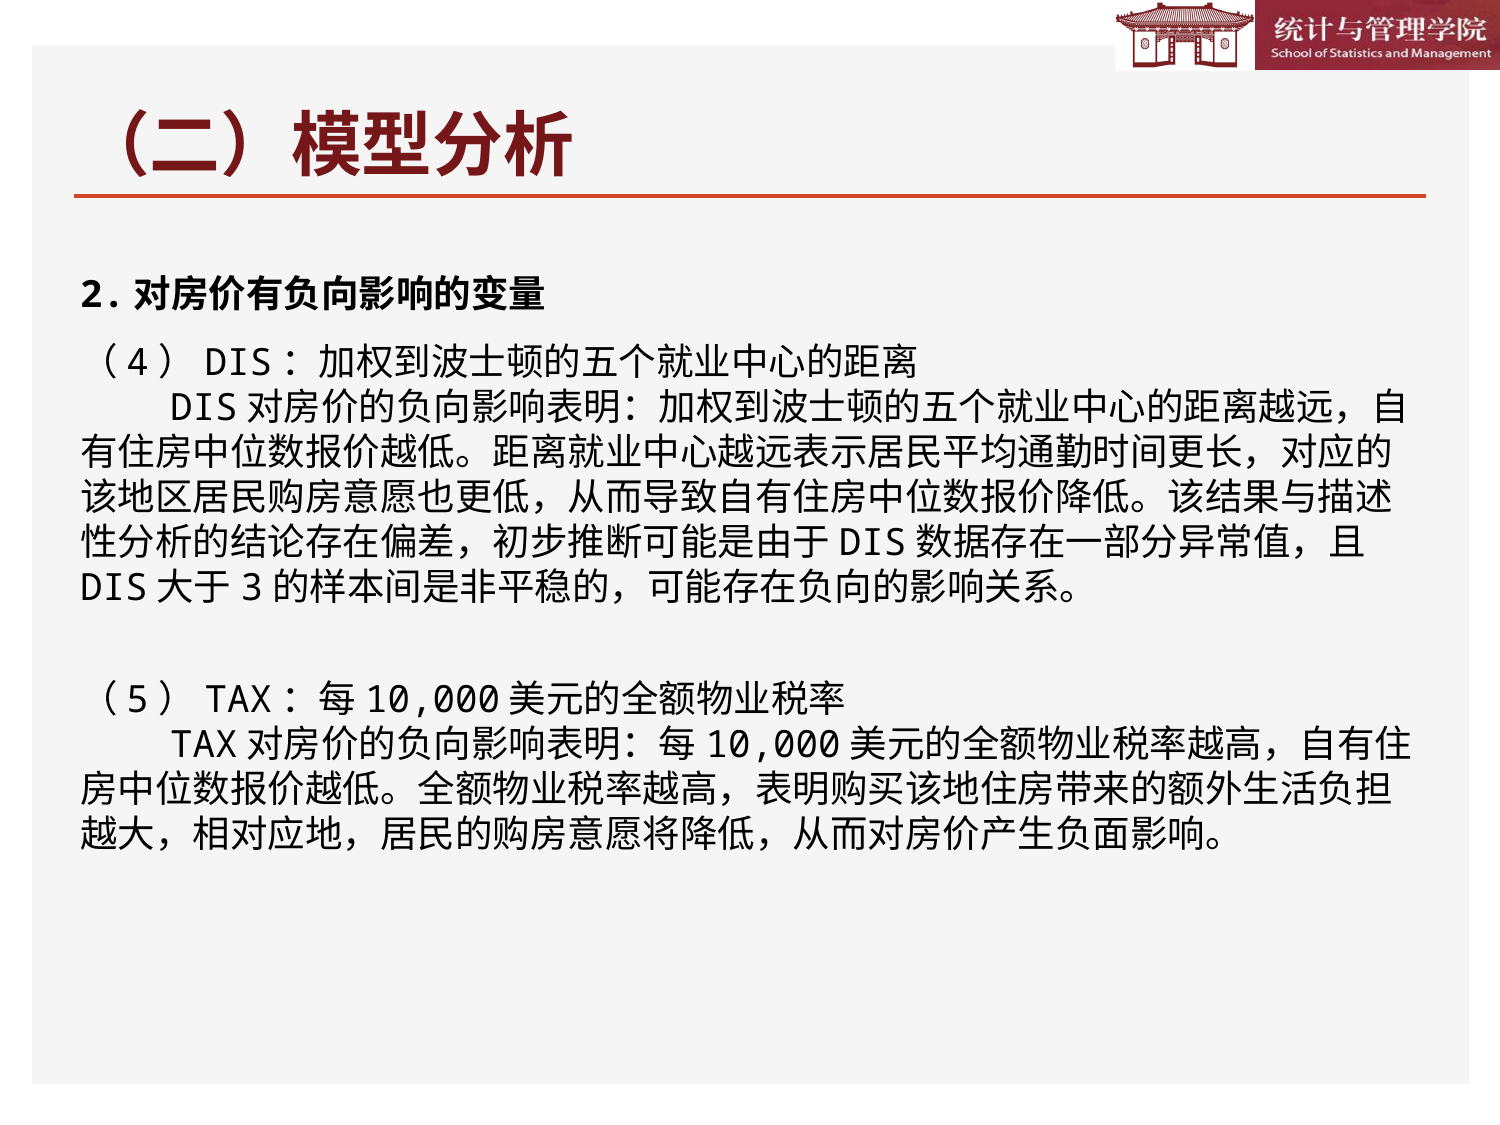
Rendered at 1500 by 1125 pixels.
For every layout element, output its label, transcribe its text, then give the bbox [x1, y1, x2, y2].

title （二）模型分析 [64, 73, 1204, 192]
text_box 2.对房价有负向影响的变量 （4）DIS：加权到波士顿的五个就业中心的距离 DIS对房价的负向影响表明：加权到波士顿的五个就业中心的距离越远，自有住房中位数报价越低。距离就业中心越远表示居民平均通勤时间更长，对应的该地区居民购房意愿也更低，从而导致自有住房中位数报价降低。该结果与描述性分析的结论存在偏差，初步推断可能是由于DIS数据存在一部分异常值，且DIS大于3的样本间是非平稳的，可能存在负向的影响关系。 （5）TAX：每10,000美元的全额物业税率 TAX对房价的负向影响表明：每10,000美元的全额物业税率越高，自有住房中位数报价越低。全额物业税率越高，表明购买该地住房带来的额外生活负担越大，相对应地，居民的购房意愿将降低，从而对房价产生负面影响。 [65, 218, 1445, 863]
picture [1115, 0, 1500, 71]
